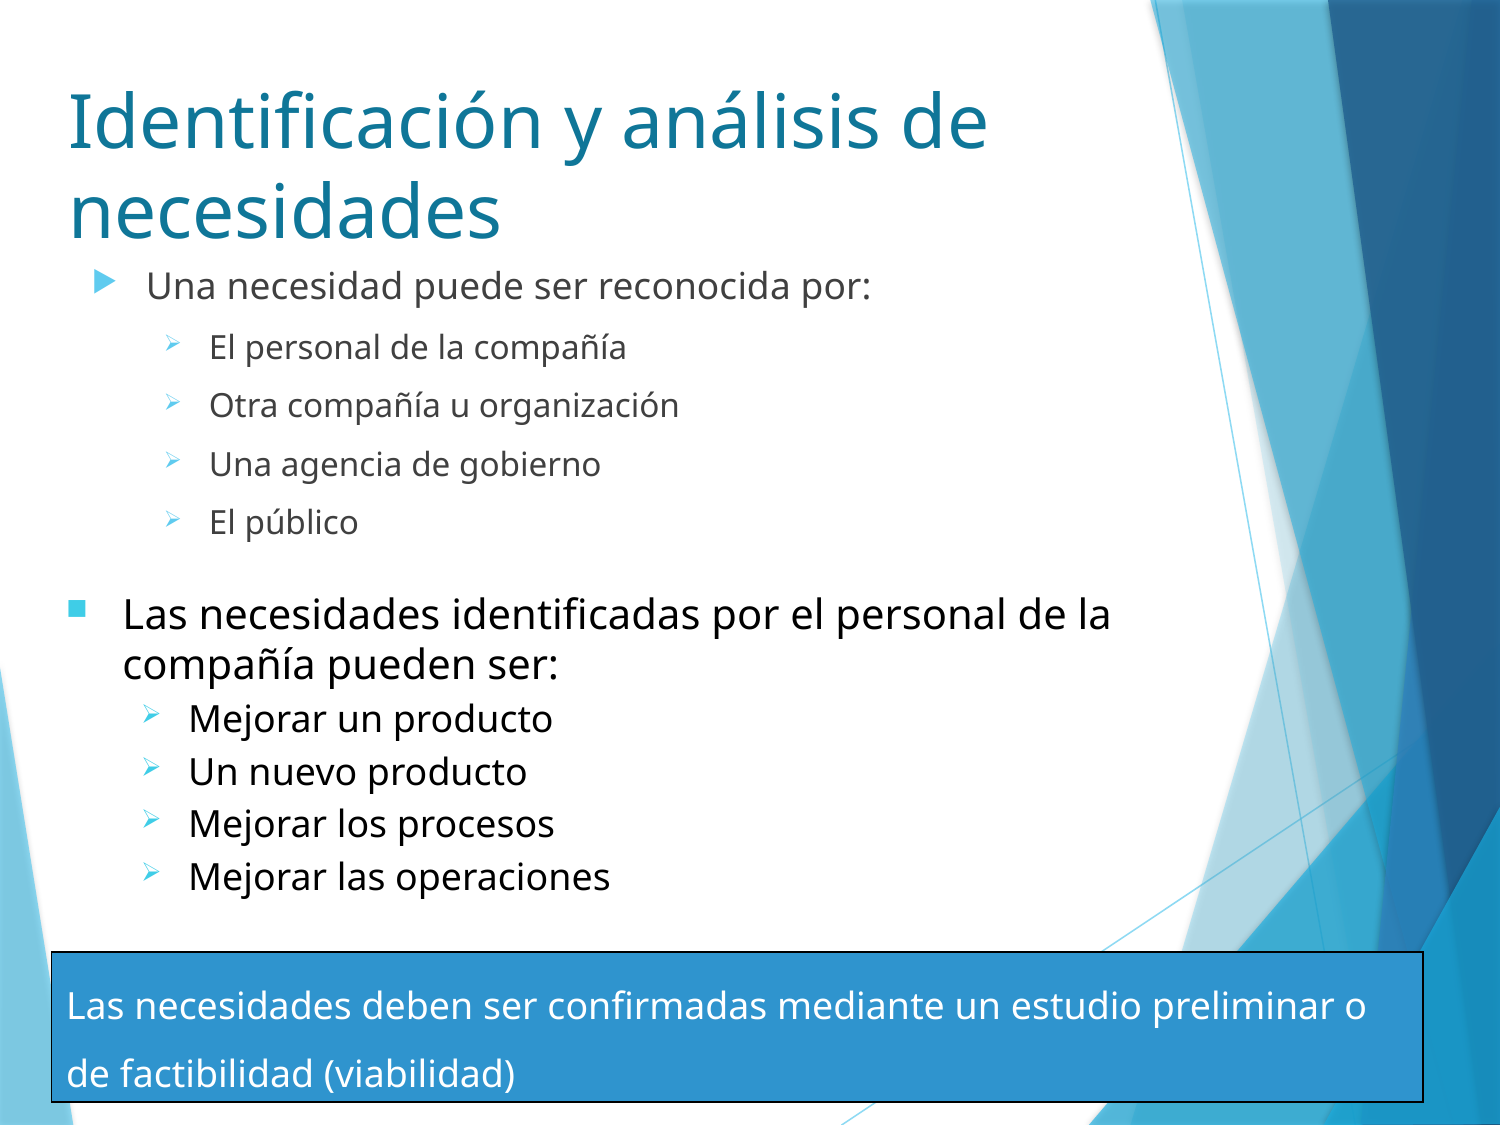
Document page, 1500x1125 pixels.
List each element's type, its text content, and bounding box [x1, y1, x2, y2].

title Identificación y análisis de necesidades [53, 65, 1093, 283]
text_box Las necesidades deben ser confirmadas mediante un estudio preliminar o de factibilidad (viabilidad) [51, 952, 1423, 1102]
text_box Las necesidades identificadas por el personal de la compañía pueden ser: Mejorar un producto Un nuevo producto Mejorar los procesos Mejorar las operaciones [51, 580, 1328, 923]
list Una necesidad puede ser reconocida por: El personal de la compañía Otra compañía u organización Una agencia de gobierno El público [76, 255, 1315, 551]
